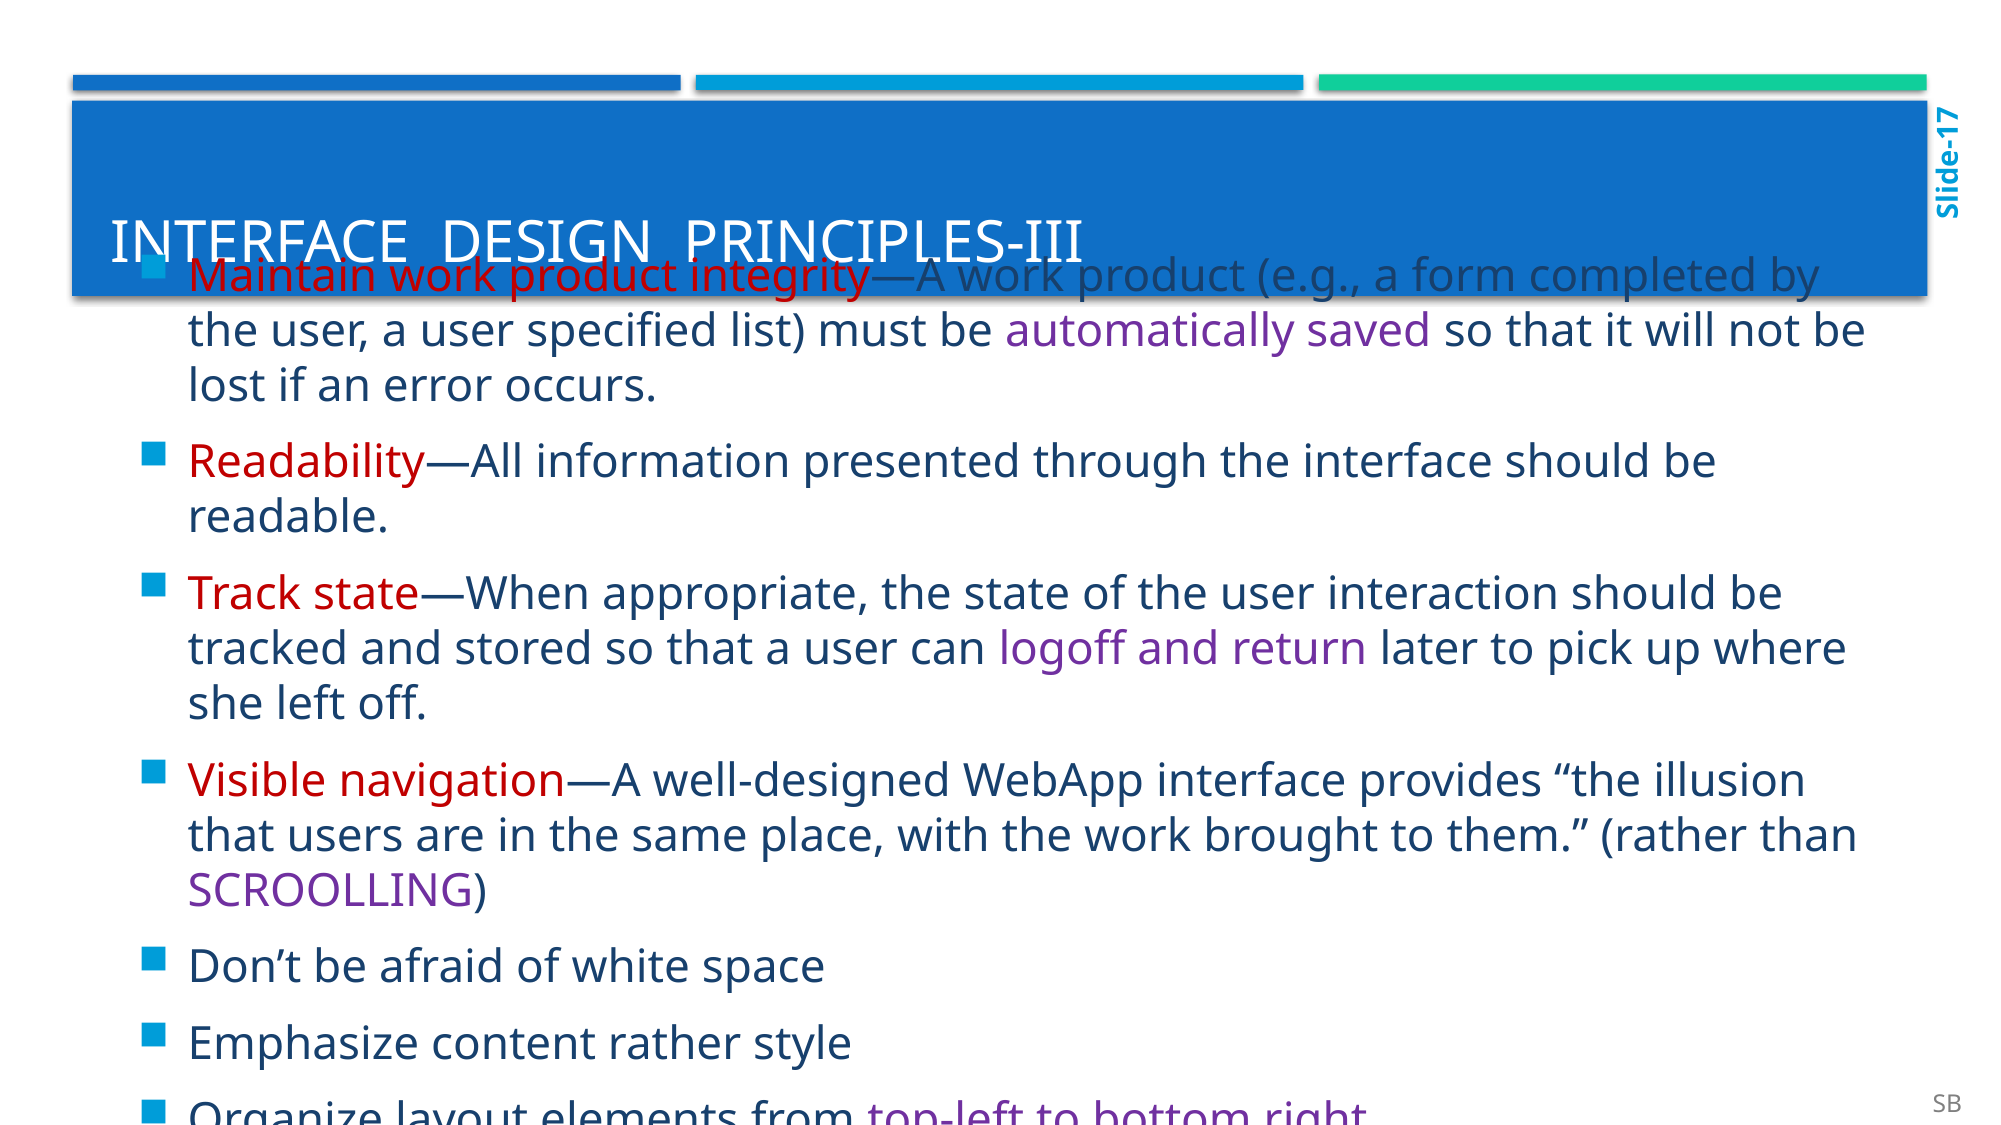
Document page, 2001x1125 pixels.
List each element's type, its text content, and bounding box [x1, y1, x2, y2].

list Maintain work product integrity—A work product (e.g., a form completed by the user, a user specified list) must be automatically saved so that it will not be lost if an error occurs. Readability—All information presented through the interface should be readable. Track state—When appropriate, the state of the user interaction should be tracked and stored so that a user can logoff and return later to pick up where she left off. Visible navigation—A well-designed WebApp interface provides “the illusion that users are in the same place, with the work brought to them.” (rather than SCROOLLING) Don’t be afraid of white space Emphasize content rather style Organize layout elements from top-left to bottom right [122, 342, 1906, 1048]
text_box SB [1894, 1079, 2000, 1125]
text_box Slide-17 [1930, 99, 1968, 236]
title INTERFACE DESIGN PRINCIPLES-III [95, 115, 1905, 282]
